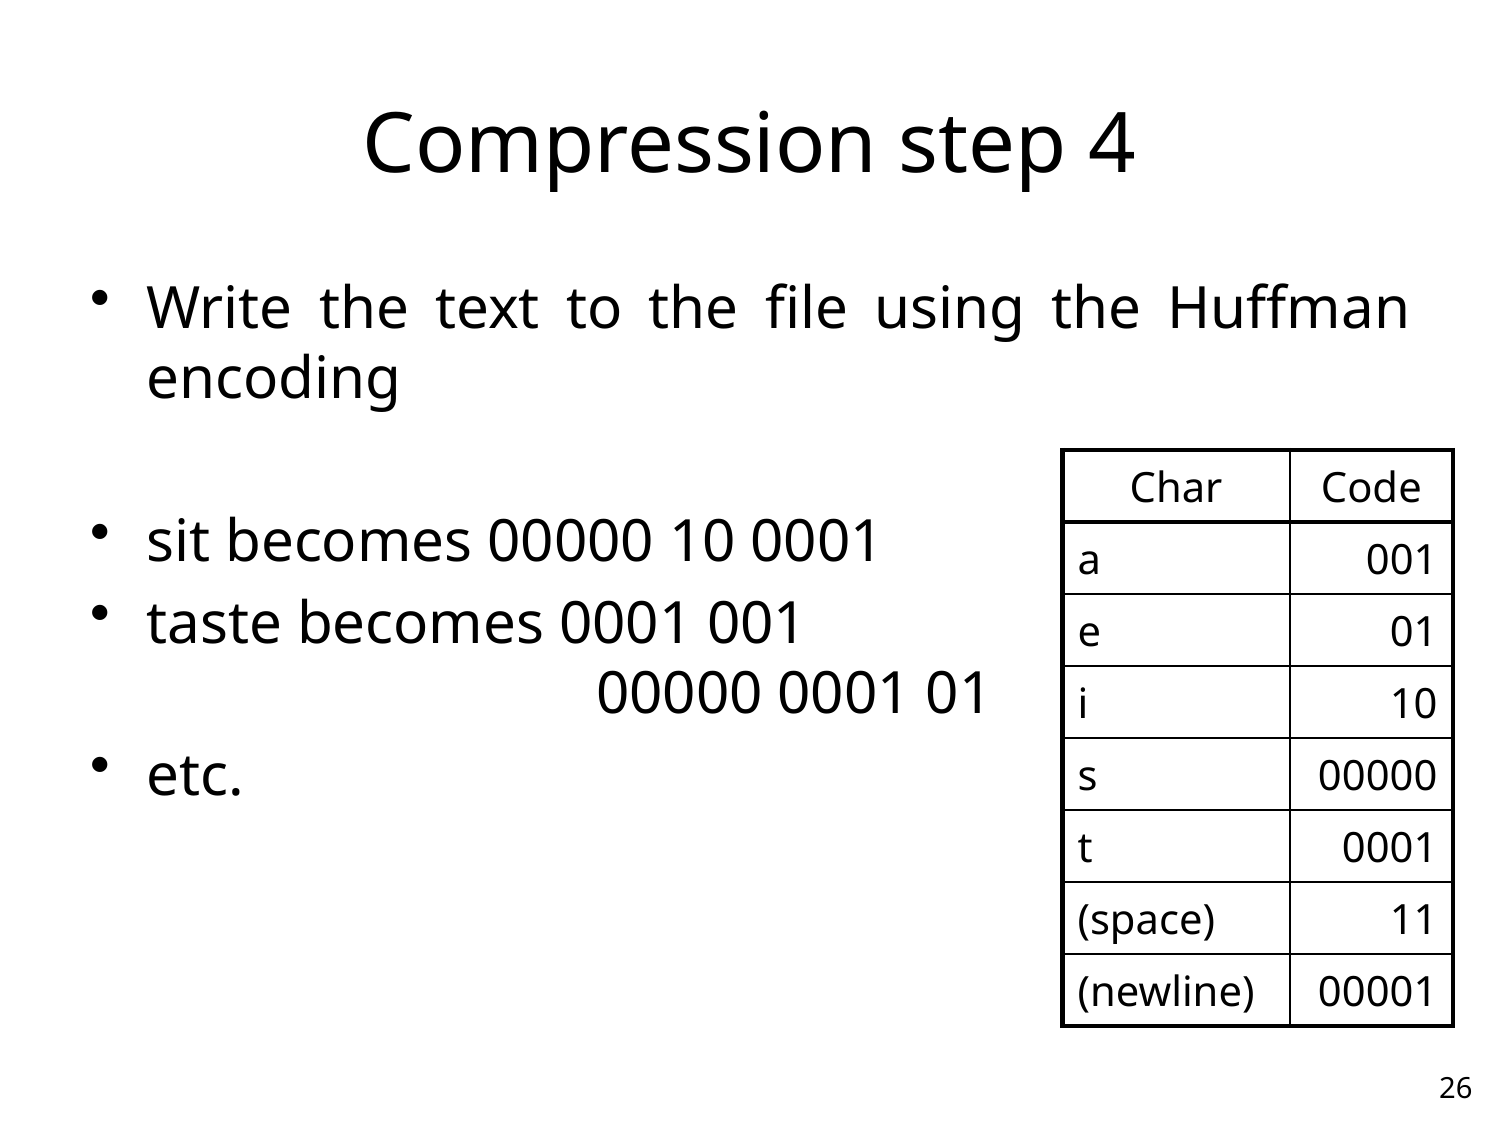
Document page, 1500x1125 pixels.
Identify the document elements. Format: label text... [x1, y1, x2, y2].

table_cell a [1065, 524, 1289, 593]
table_cell 00000 [1291, 739, 1451, 809]
list Write the text to the file using the Huffman encoding sit becomes 00000 10 0001 taste becomes 0001 001 00000 0001 01 etc. [74, 262, 1426, 1006]
table_header Code [1291, 452, 1451, 520]
table_cell i [1065, 667, 1289, 737]
table_cell 10 [1291, 667, 1451, 737]
table_cell 001 [1291, 524, 1451, 593]
table_header Char [1065, 452, 1289, 520]
table_cell (space) [1065, 883, 1289, 953]
title Compression step 4 [74, 44, 1426, 233]
table_cell (newline) [1065, 955, 1289, 1024]
table_cell 00001 [1291, 955, 1451, 1024]
table_cell 0001 [1291, 811, 1451, 881]
table_cell 11 [1291, 883, 1451, 953]
table_cell 01 [1291, 595, 1451, 665]
table_cell e [1065, 595, 1289, 665]
table_cell t [1065, 811, 1289, 881]
table_cell s [1065, 739, 1289, 809]
